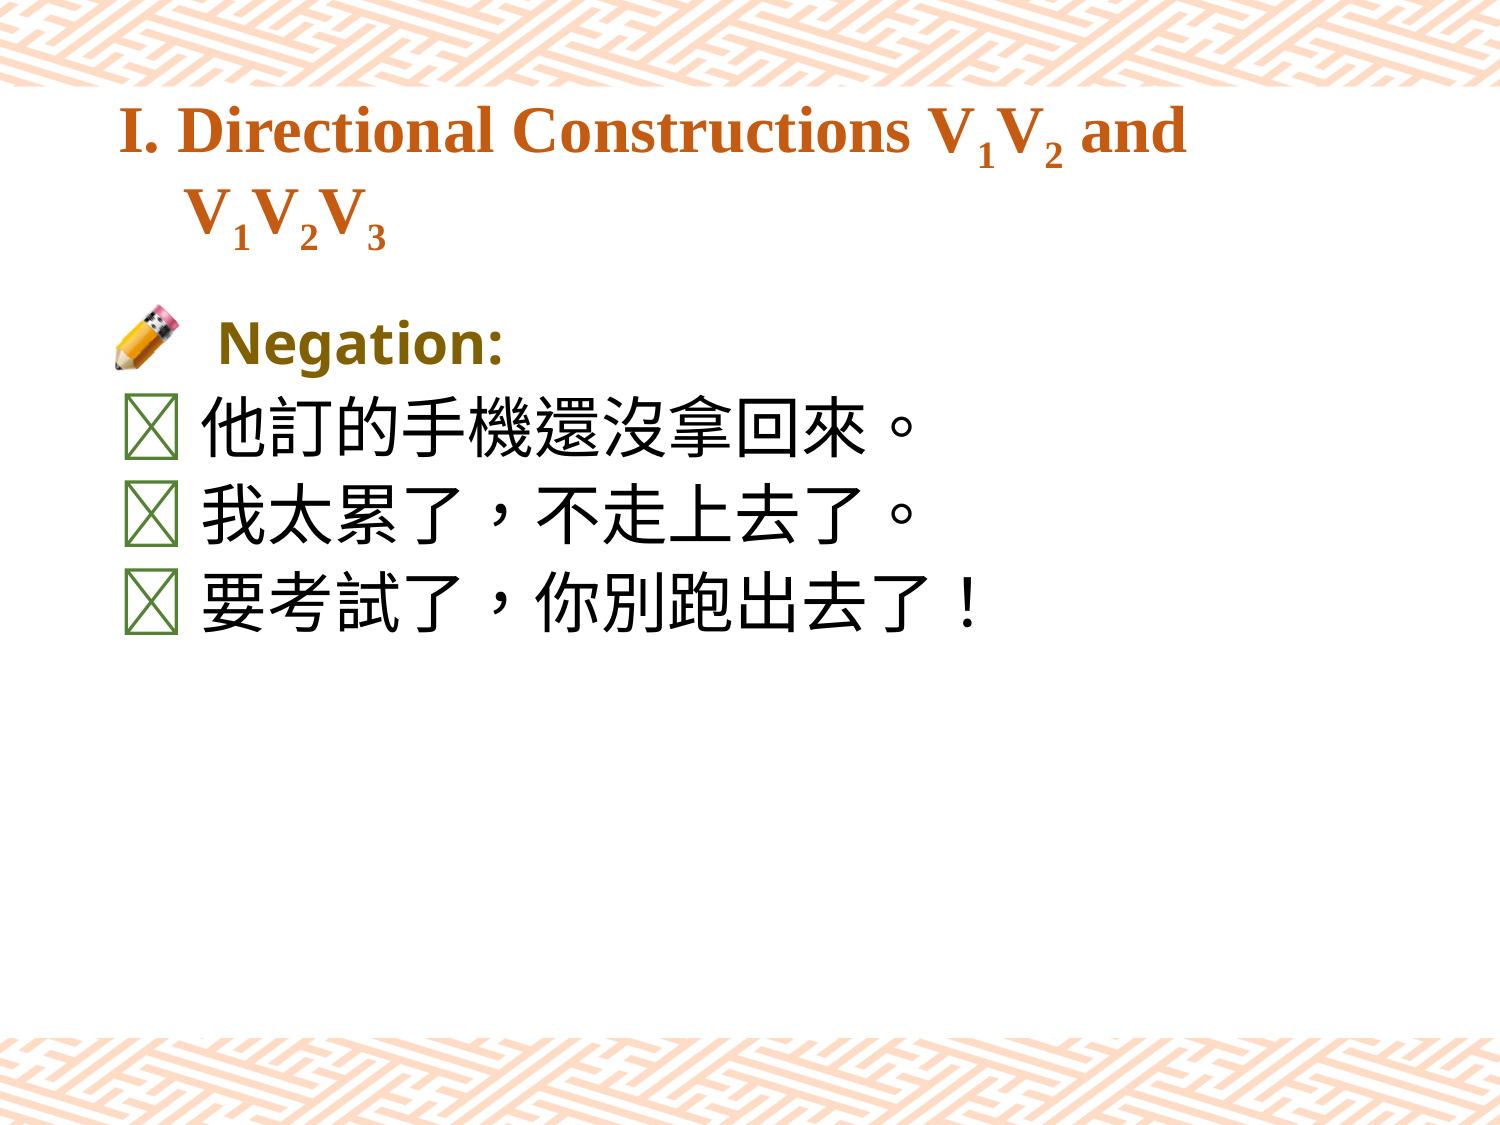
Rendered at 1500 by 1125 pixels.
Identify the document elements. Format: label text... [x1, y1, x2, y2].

picture [0, 0, 1500, 1125]
list Negation: 他訂的手機還沒拿回來。 我太累了，不走上去了。 要考試了，你別跑出去了！ [103, 299, 1397, 1014]
title I. Directional Constructions V1V2 and V1V2V3 [103, 59, 1397, 278]
